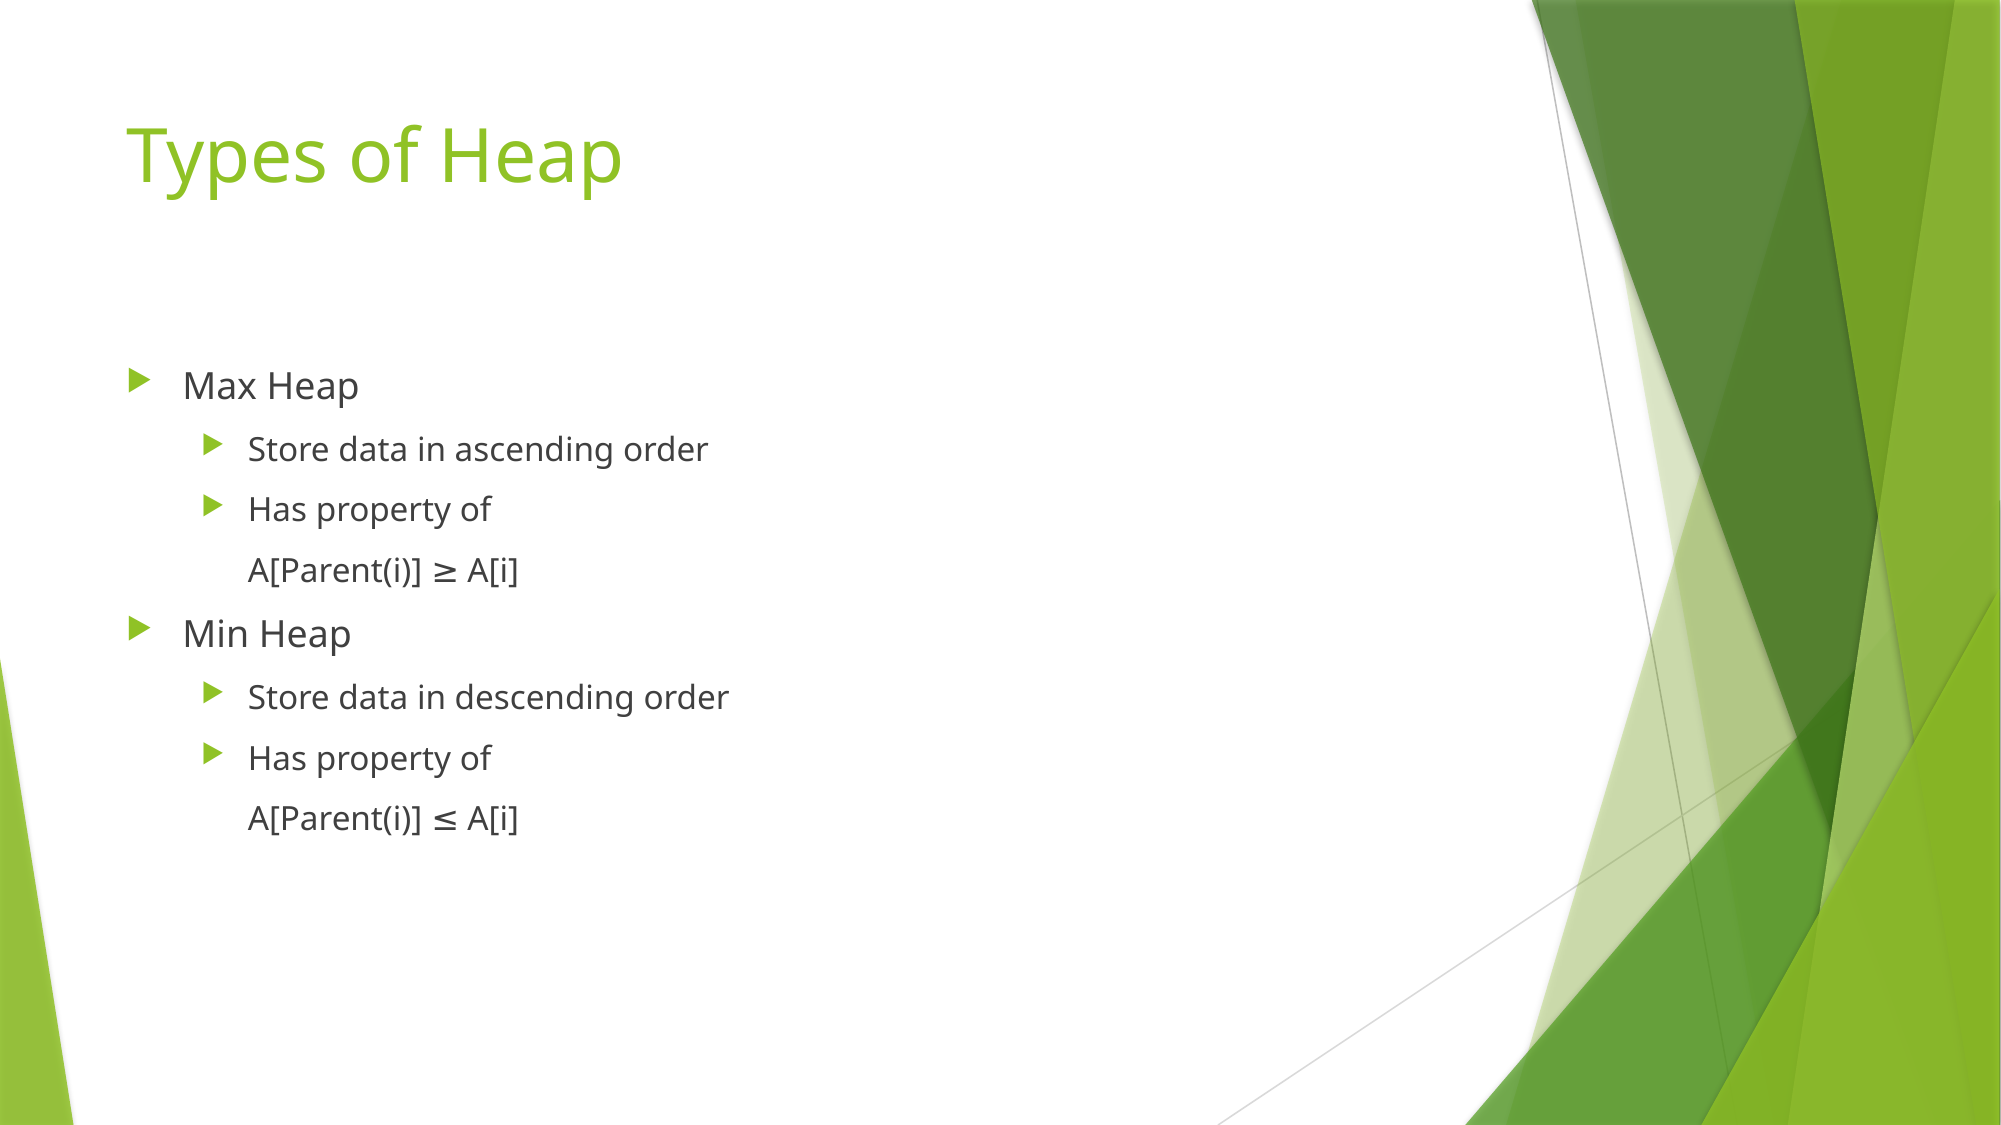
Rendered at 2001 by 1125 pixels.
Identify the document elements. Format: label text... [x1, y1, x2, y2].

list Max Heap Store data in ascending order Has property of A[Parent(i)] ≥ A[i] Min Heap Store data in descending order Has property of A[Parent(i)] ≤ A[i] [111, 354, 1522, 992]
title Types of Heap [111, 99, 1522, 317]
